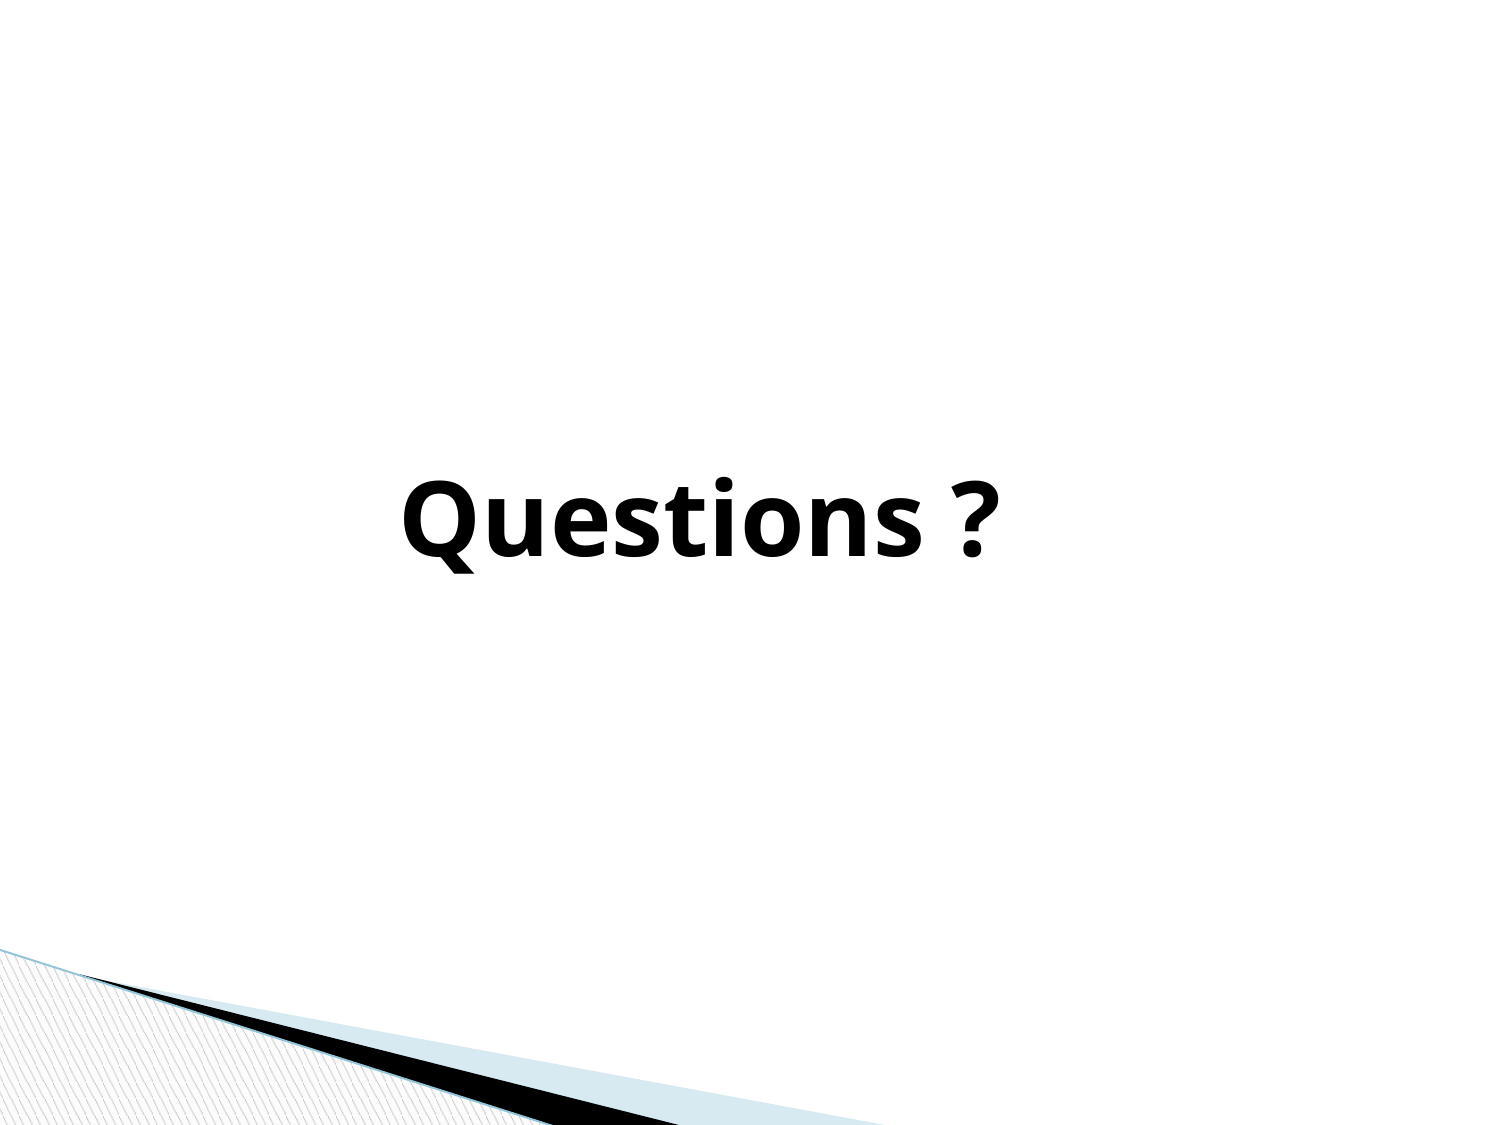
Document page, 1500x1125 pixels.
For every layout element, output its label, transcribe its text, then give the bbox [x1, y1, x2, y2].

text_box Questions ? [383, 444, 1093, 585]
